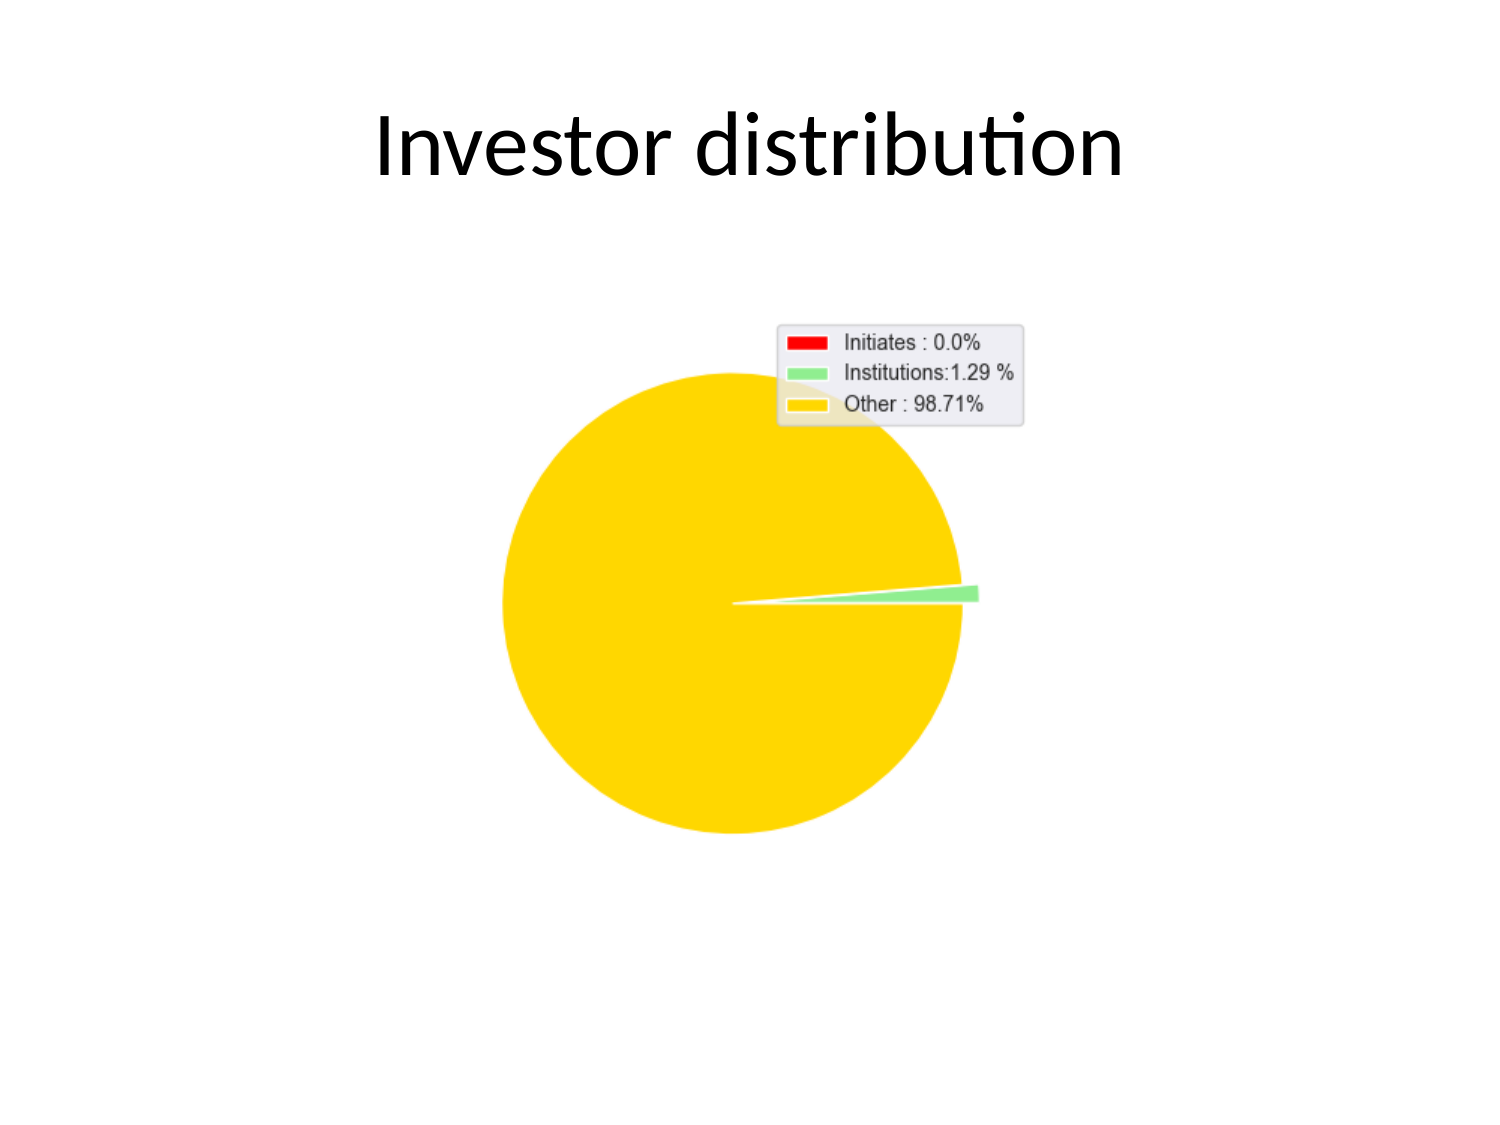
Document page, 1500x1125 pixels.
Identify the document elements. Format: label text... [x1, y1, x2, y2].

picture [359, 224, 1111, 976]
title Investor distribution [75, 45, 1425, 233]
